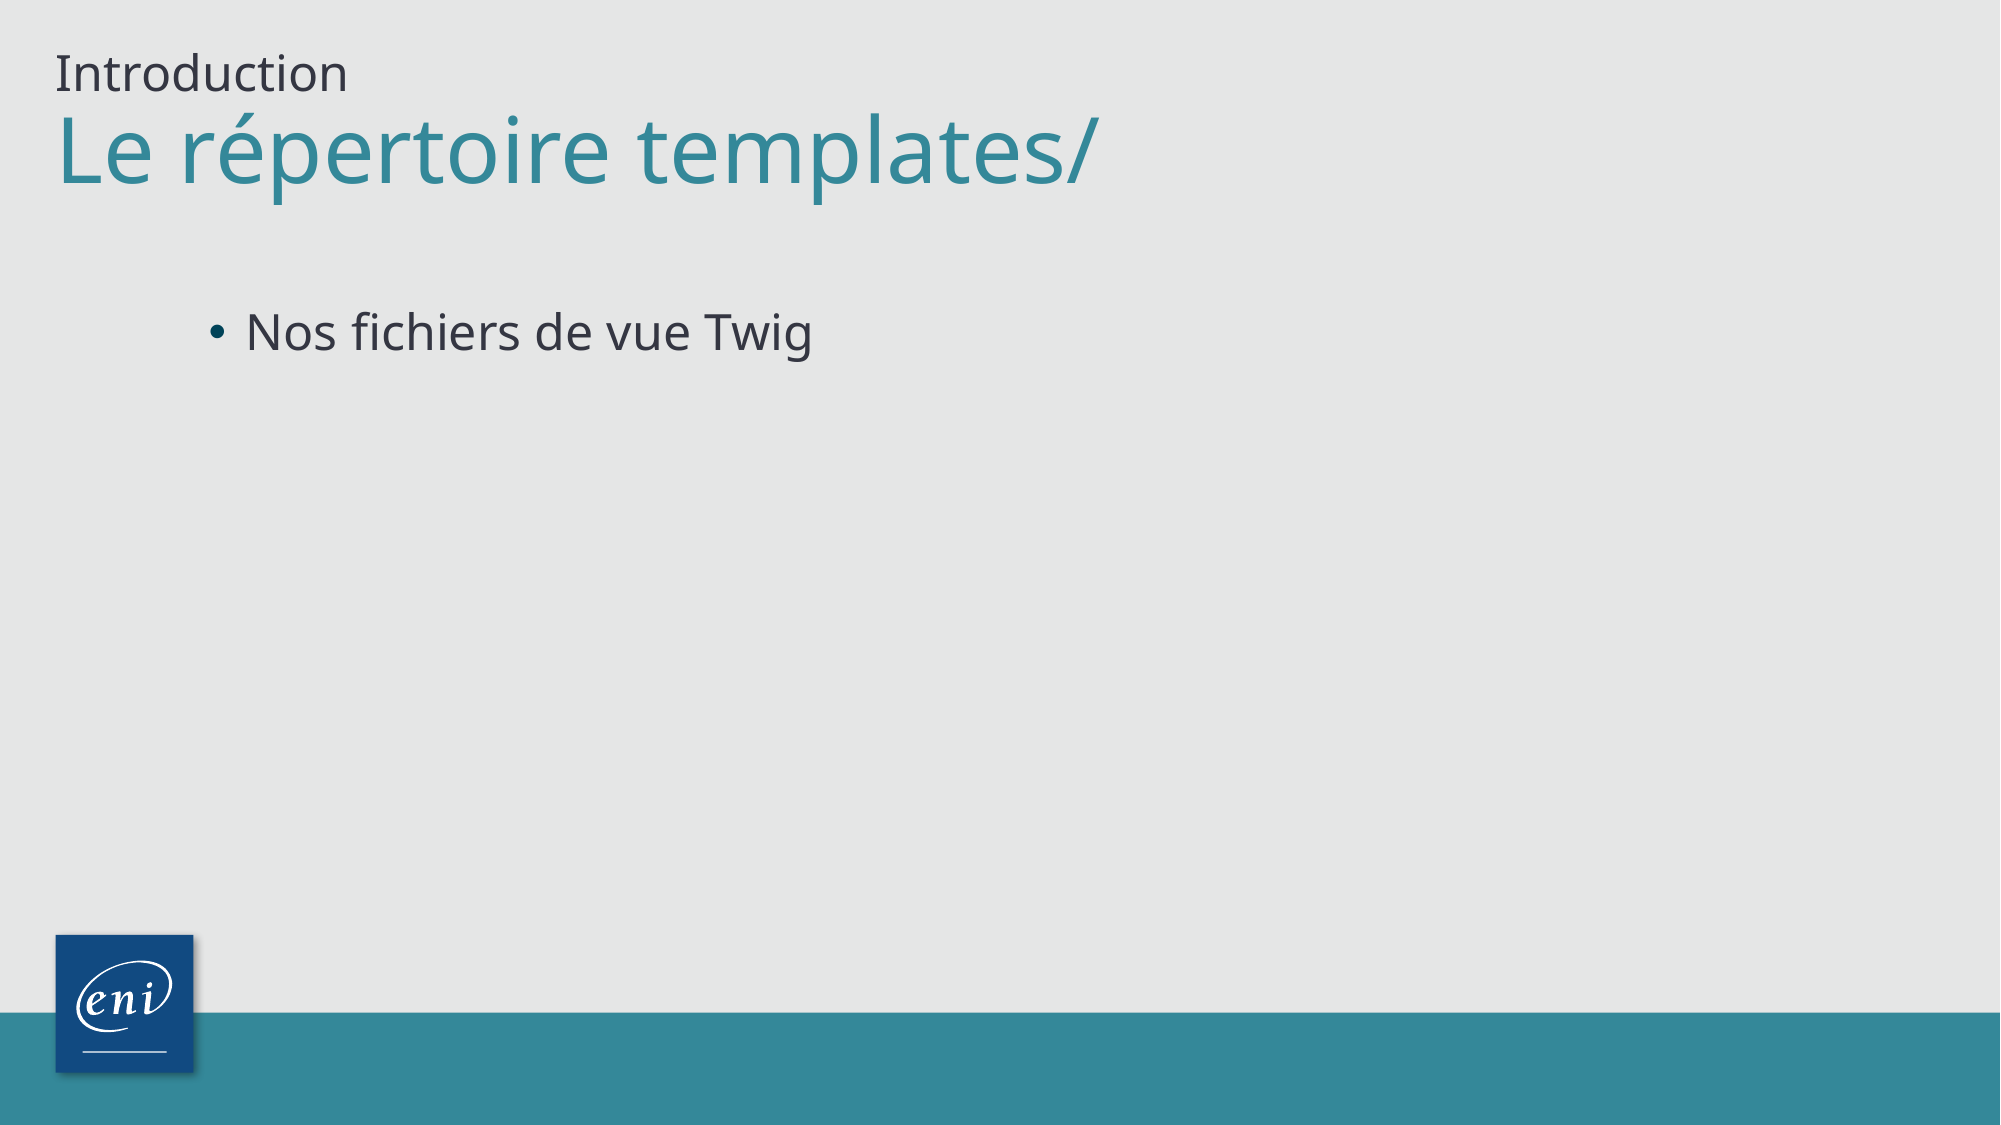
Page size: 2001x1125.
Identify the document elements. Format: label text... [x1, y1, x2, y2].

title Le répertoire templates/ [55, 104, 1952, 205]
list Nos fichiers de vue Twig [193, 299, 1952, 571]
list Introduction [55, 31, 1952, 103]
